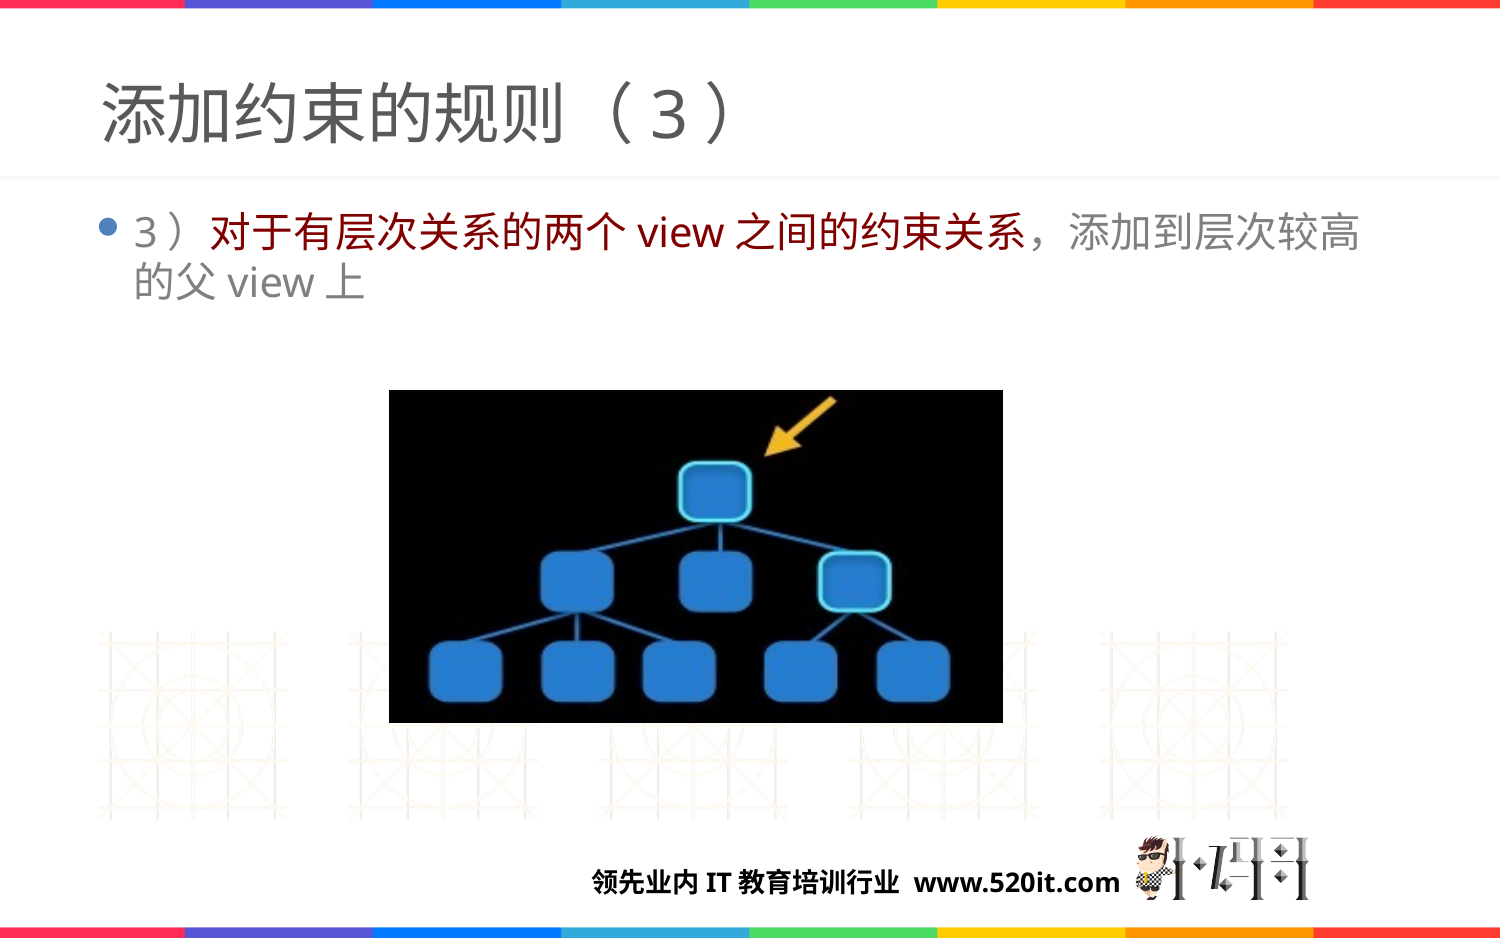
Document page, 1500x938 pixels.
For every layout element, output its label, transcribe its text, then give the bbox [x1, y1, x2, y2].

picture [0, 0, 1500, 176]
list 3）对于有层次关系的两个view之间的约束关系，添加到层次较高的父view上 [81, 198, 1416, 838]
title 添加约束的规则（3） [85, 64, 1419, 178]
picture [0, 180, 1500, 938]
